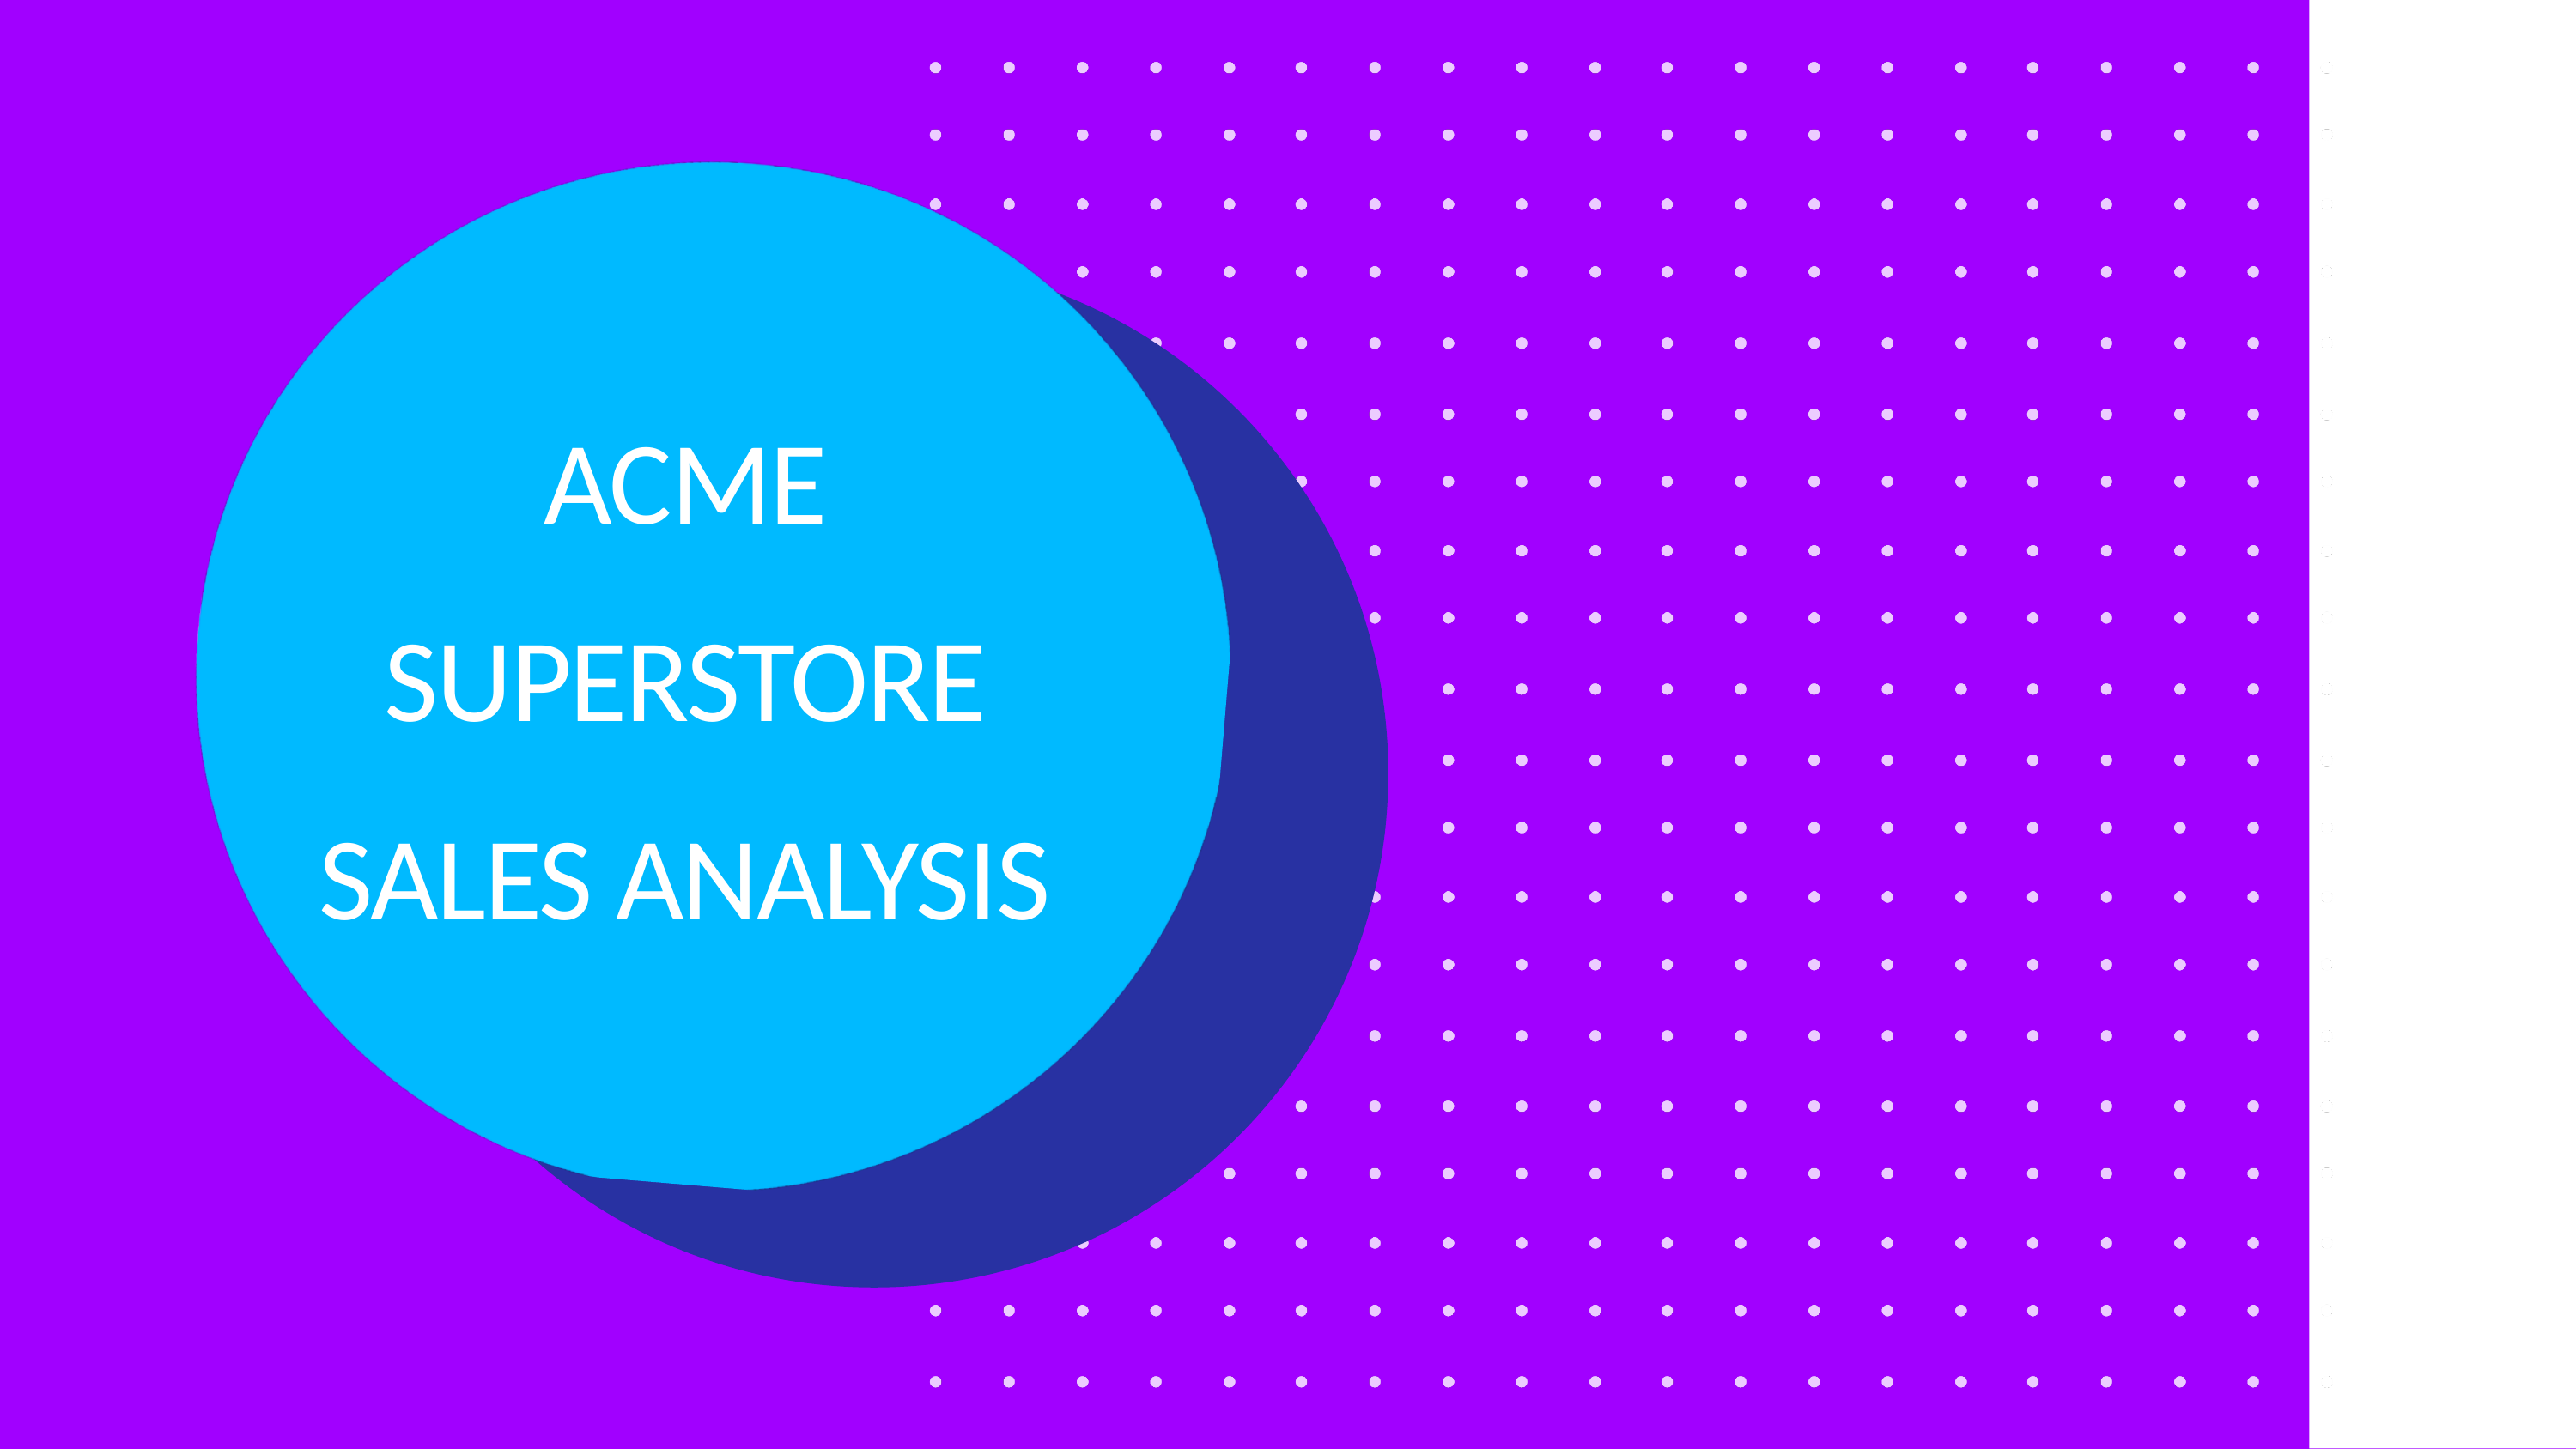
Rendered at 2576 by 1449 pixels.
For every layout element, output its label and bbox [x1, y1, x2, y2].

text_box [155, 115, 1388, 1288]
text_box [2309, 0, 2576, 1449]
text_box [921, 57, 2337, 1392]
